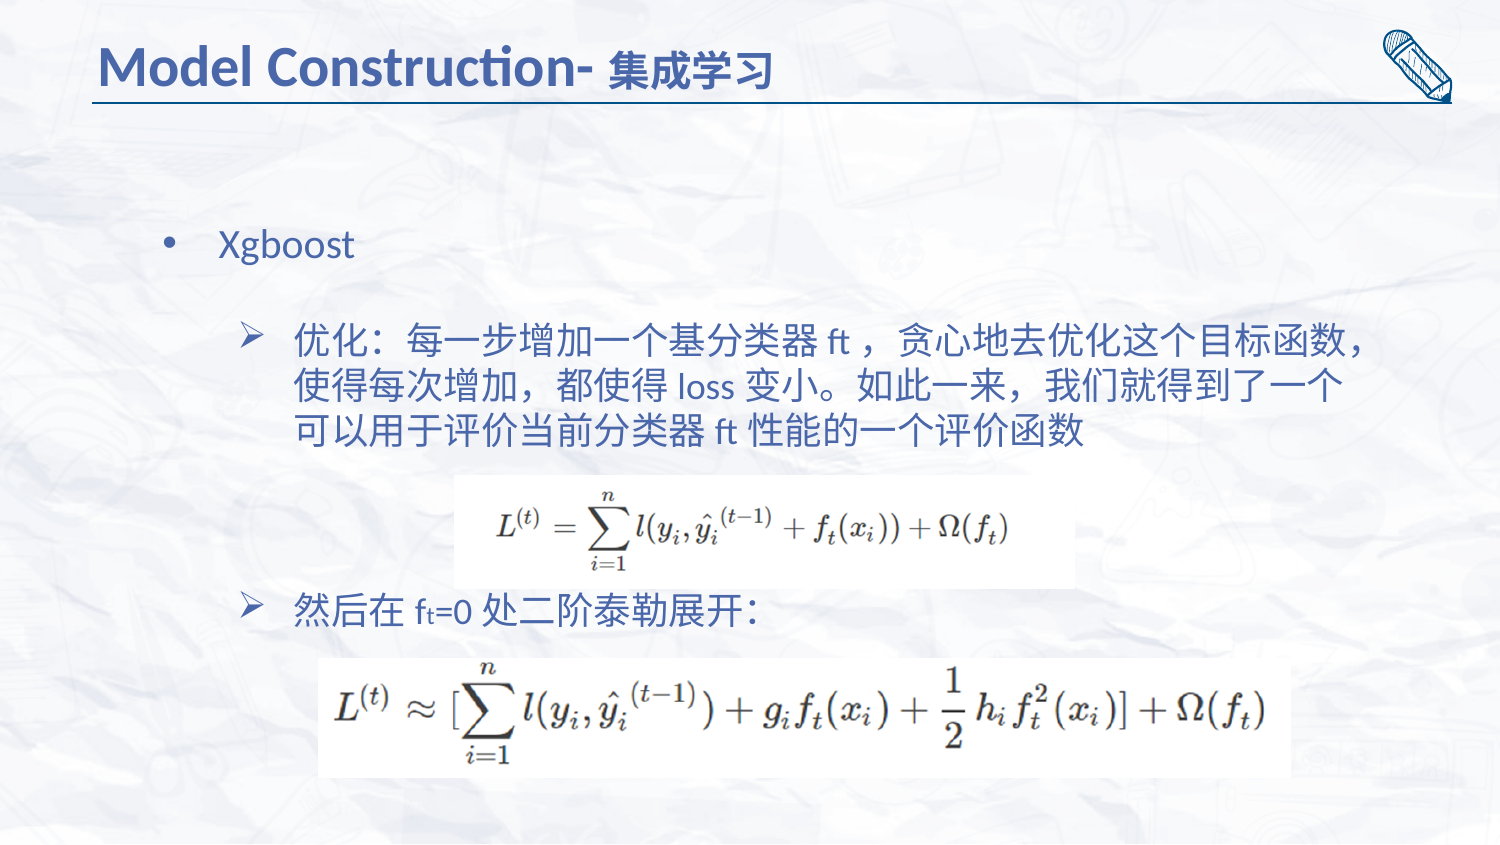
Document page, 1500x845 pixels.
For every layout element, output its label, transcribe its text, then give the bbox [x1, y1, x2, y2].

text_box Xgboost 优化：每一步增加一个基分类器ft，贪心地去优化这个目标函数，使得每次增加，都使得loss变小。如此一来，我们就得到了一个可以用于评价当前分类器ft性能的一个评价函数 然后在ft=0处二阶泰勒展开： [147, 209, 1382, 844]
picture [318, 657, 1291, 779]
text_box Model Construction-集成学习 [82, 20, 957, 106]
picture [454, 474, 1076, 589]
